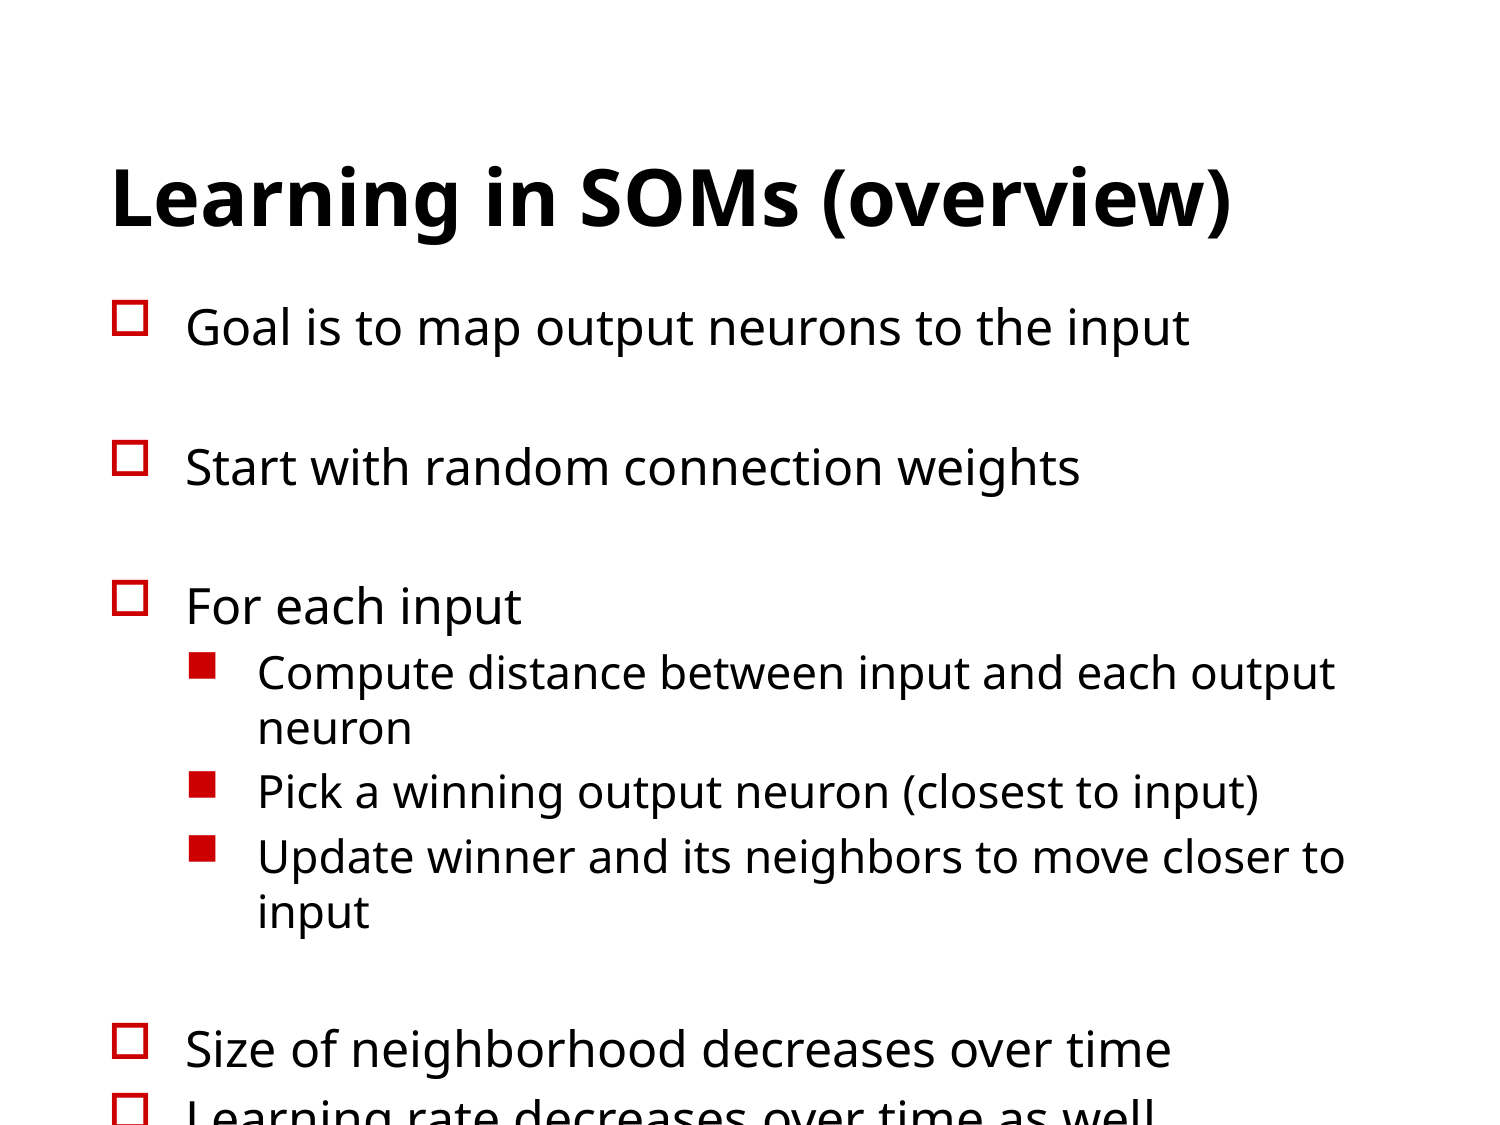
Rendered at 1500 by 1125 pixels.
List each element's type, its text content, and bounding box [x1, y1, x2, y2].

list Goal is to map output neurons to the input Start with random connection weights For each input Compute distance between input and each output neuron Pick a winning output neuron (closest to input) Update winner and its neighbors to move closer to input Size of neighborhood decreases over time Learning rate decreases over time as well [92, 287, 1406, 1094]
title Learning in SOMs (overview) [93, 49, 1407, 250]
